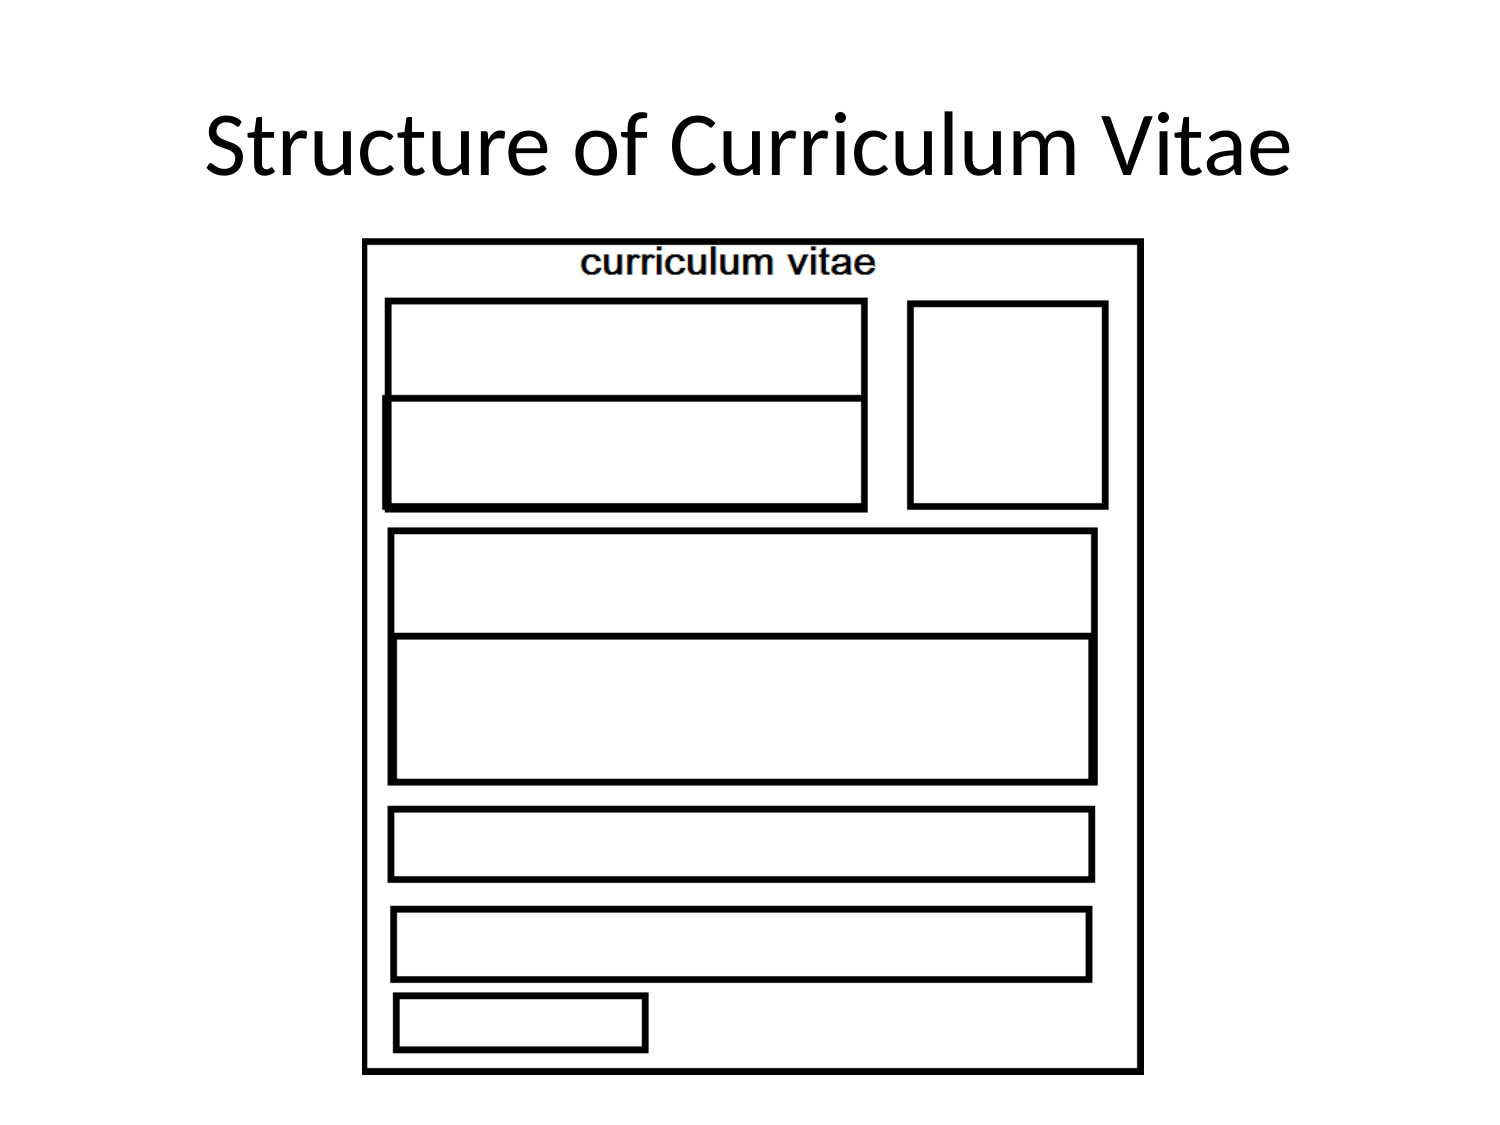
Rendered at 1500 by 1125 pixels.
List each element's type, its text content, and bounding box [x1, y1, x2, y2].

picture [362, 237, 1144, 1076]
title Structure of Curriculum Vitae [75, 45, 1425, 233]
